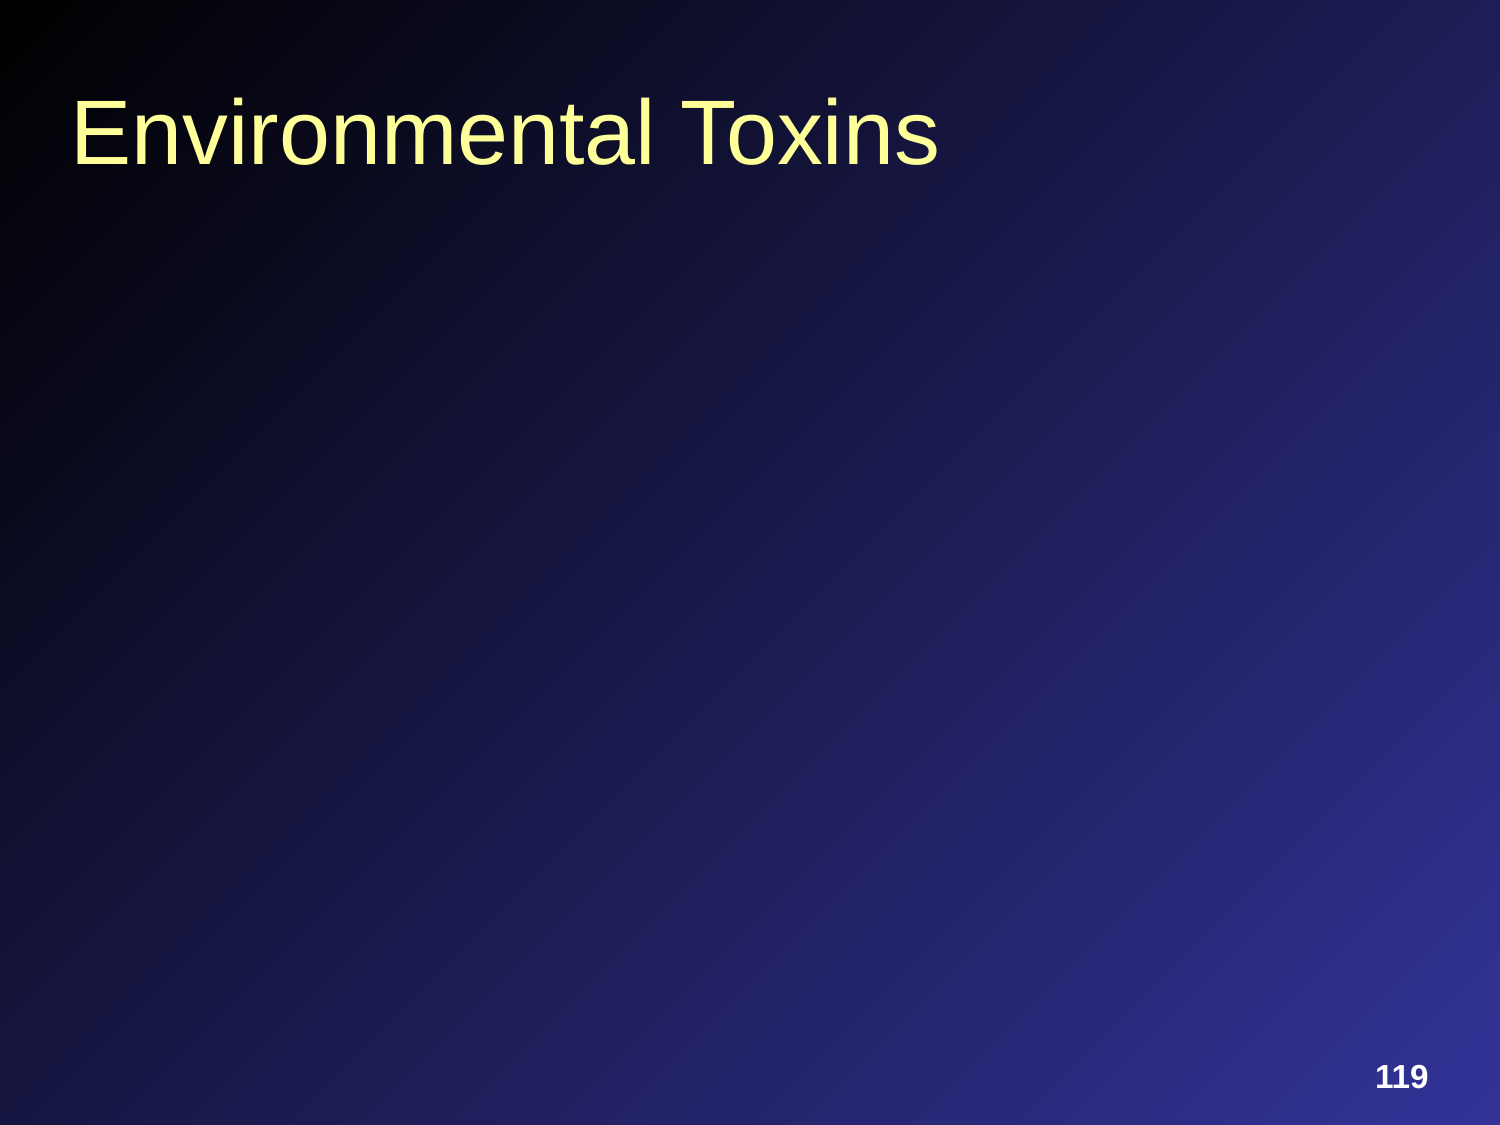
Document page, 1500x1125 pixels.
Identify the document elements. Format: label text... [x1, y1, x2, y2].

slide_number 119 [1093, 1044, 1444, 1105]
title Environmental Toxins [55, 65, 1435, 192]
